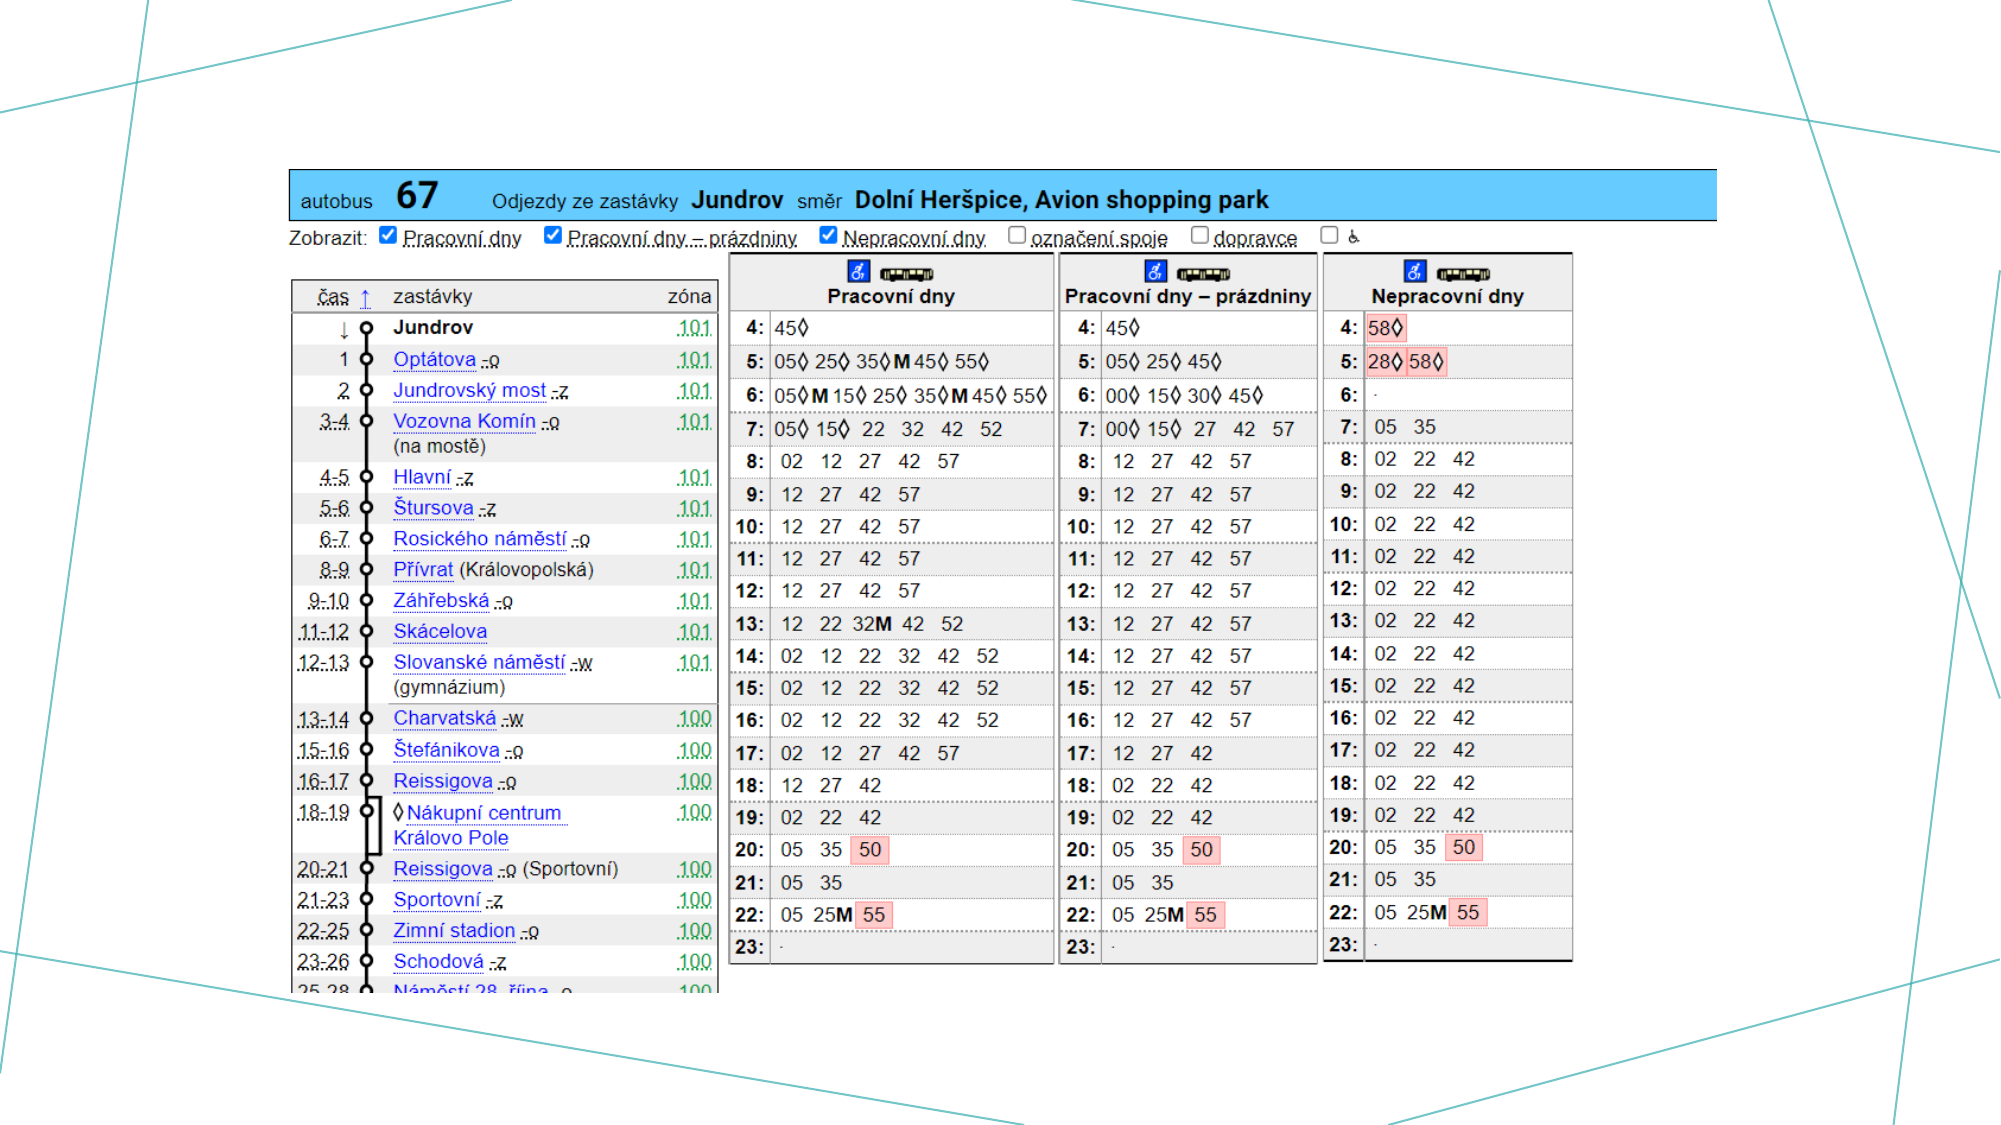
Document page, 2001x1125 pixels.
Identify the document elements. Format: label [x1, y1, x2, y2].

list [283, 169, 1717, 993]
